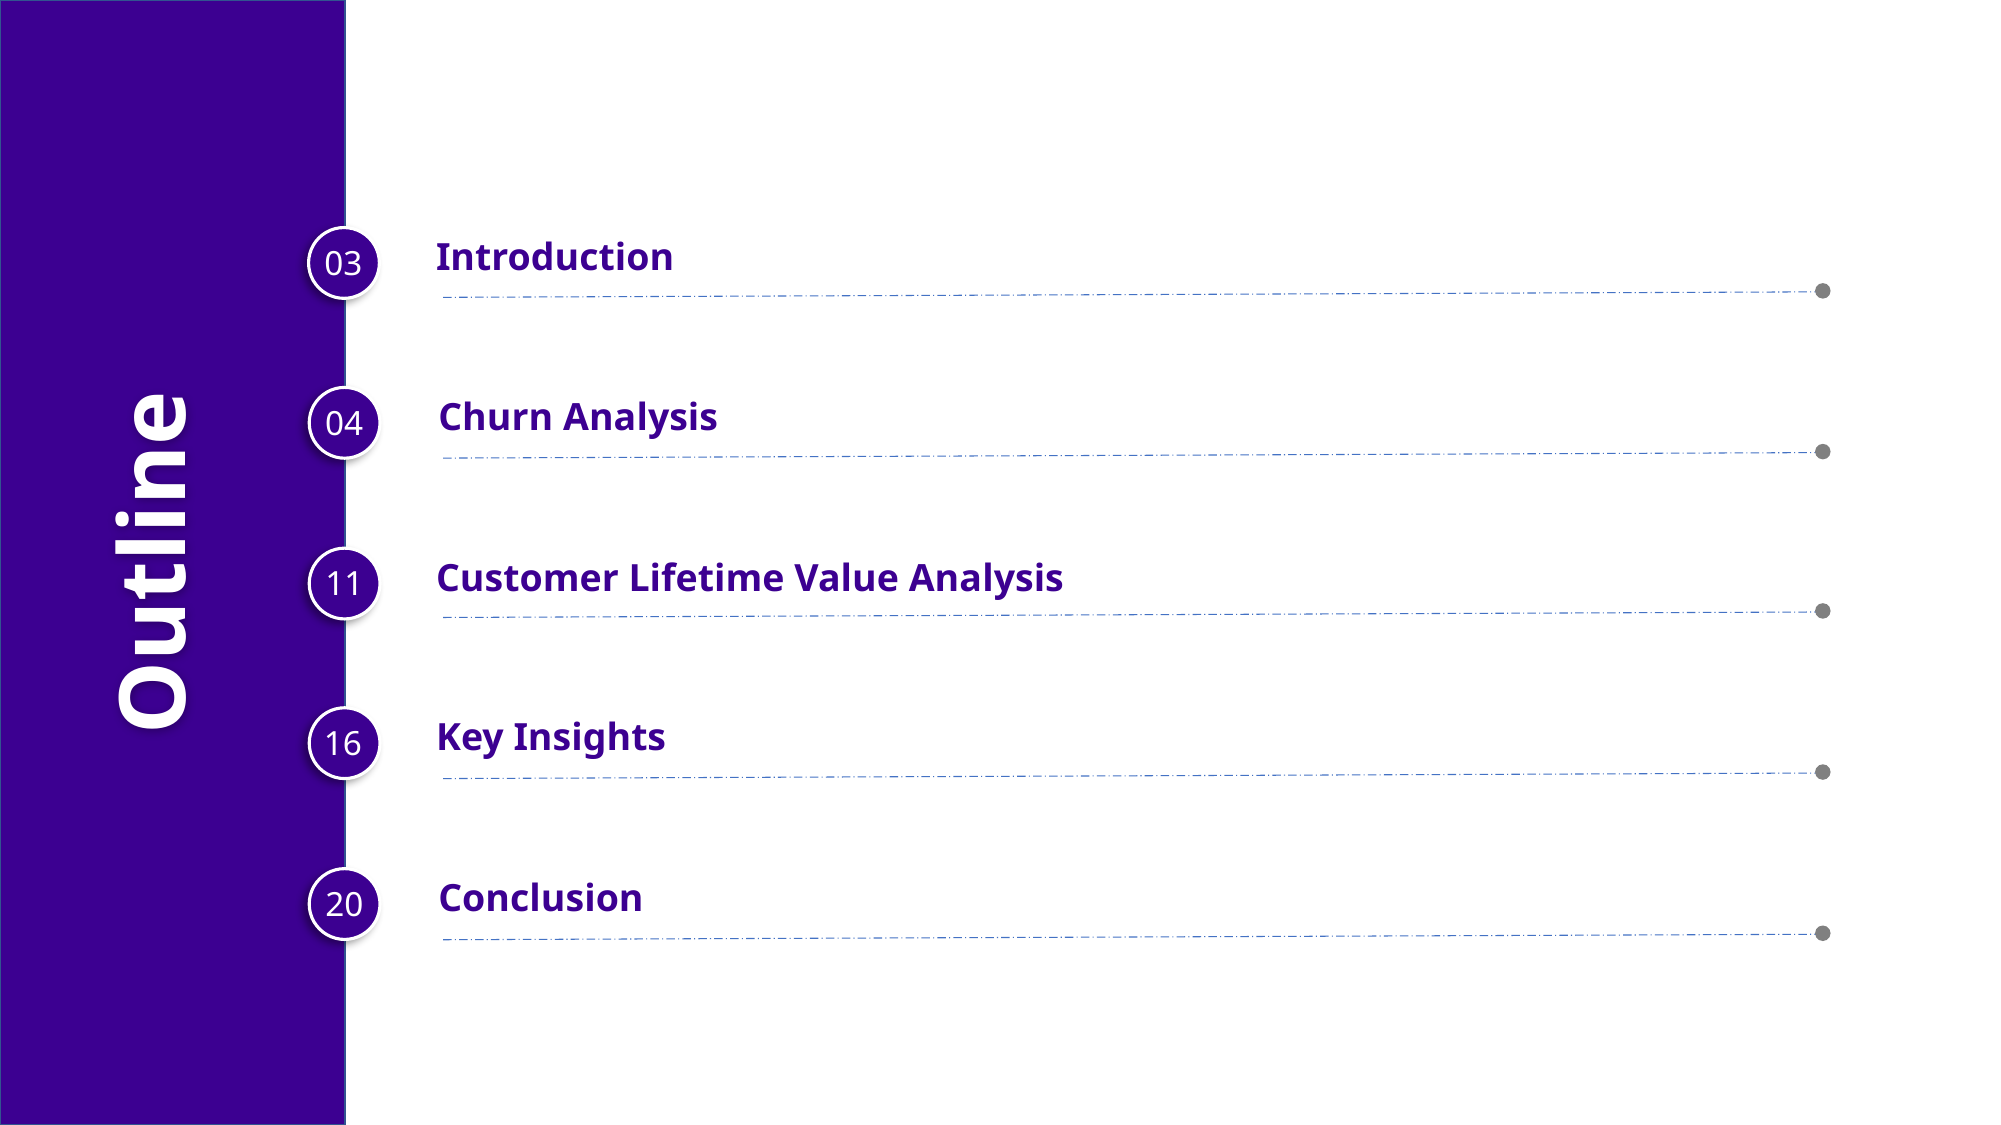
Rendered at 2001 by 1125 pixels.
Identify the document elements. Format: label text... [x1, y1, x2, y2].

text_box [309, 866, 1831, 942]
text_box Outline [85, 5, 211, 1120]
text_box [309, 385, 1831, 460]
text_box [309, 705, 1831, 780]
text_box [306, 225, 1831, 299]
text_box [0, 0, 346, 1125]
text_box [309, 546, 1831, 619]
